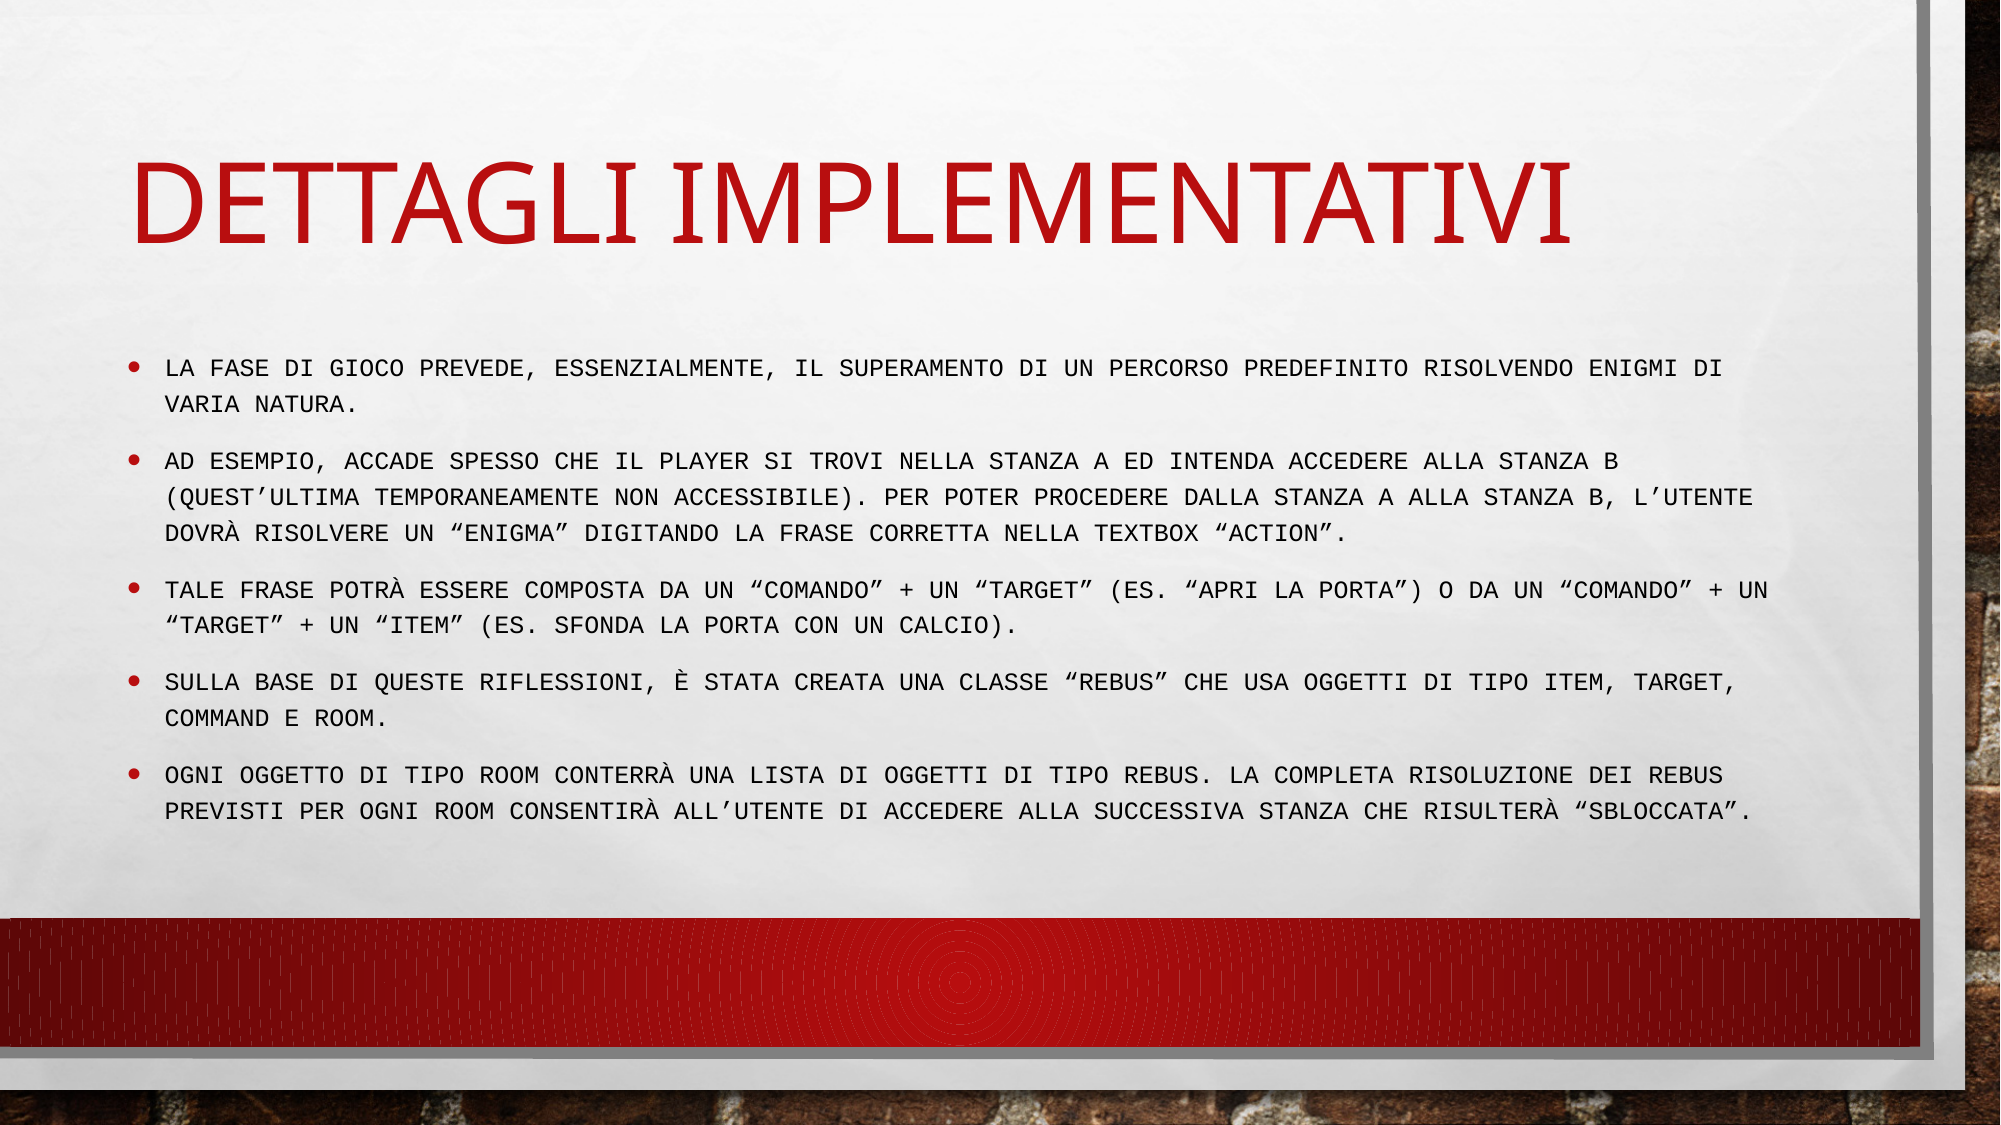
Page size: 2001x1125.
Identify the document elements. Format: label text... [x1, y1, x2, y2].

picture [0, 0, 2000, 1125]
title Dettagli implementativi [112, 112, 1818, 302]
list La fase di gioco prevede, essenzialmente, il superamento di un percorso predefinito risolvendo enigmi di varia natura. Ad esempio, accade spesso che il player si trovi nella stanza A ed intenda accedere alla stanza B (quest’ultima temporaneamente non accessibile). Per poter procedere dalla stanza A alla stanza B, l’utente dovrà risolvere un “enigma” digitando la frase corretta nella TextBox “action”. Tale frase potrà essere composta da un “comando” + un “target” (es. “apri la porta”) o da un “comando” + un “target” + un “item” (es. sfonda la porta con un calcio). Sulla base di queste riflessioni, è stata creata una classe “Rebus” che usa oggetti di tipo Item, Target, Command e Room. Ogni oggetto di tipo Room conterrà una lista di oggetti di tipo Rebus. La completa risoluzione dei Rebus previsti per ogni Room consentirà all’utente di accedere alla successiva stanza che risulterà “sbloccata”. [112, 509, 1818, 775]
